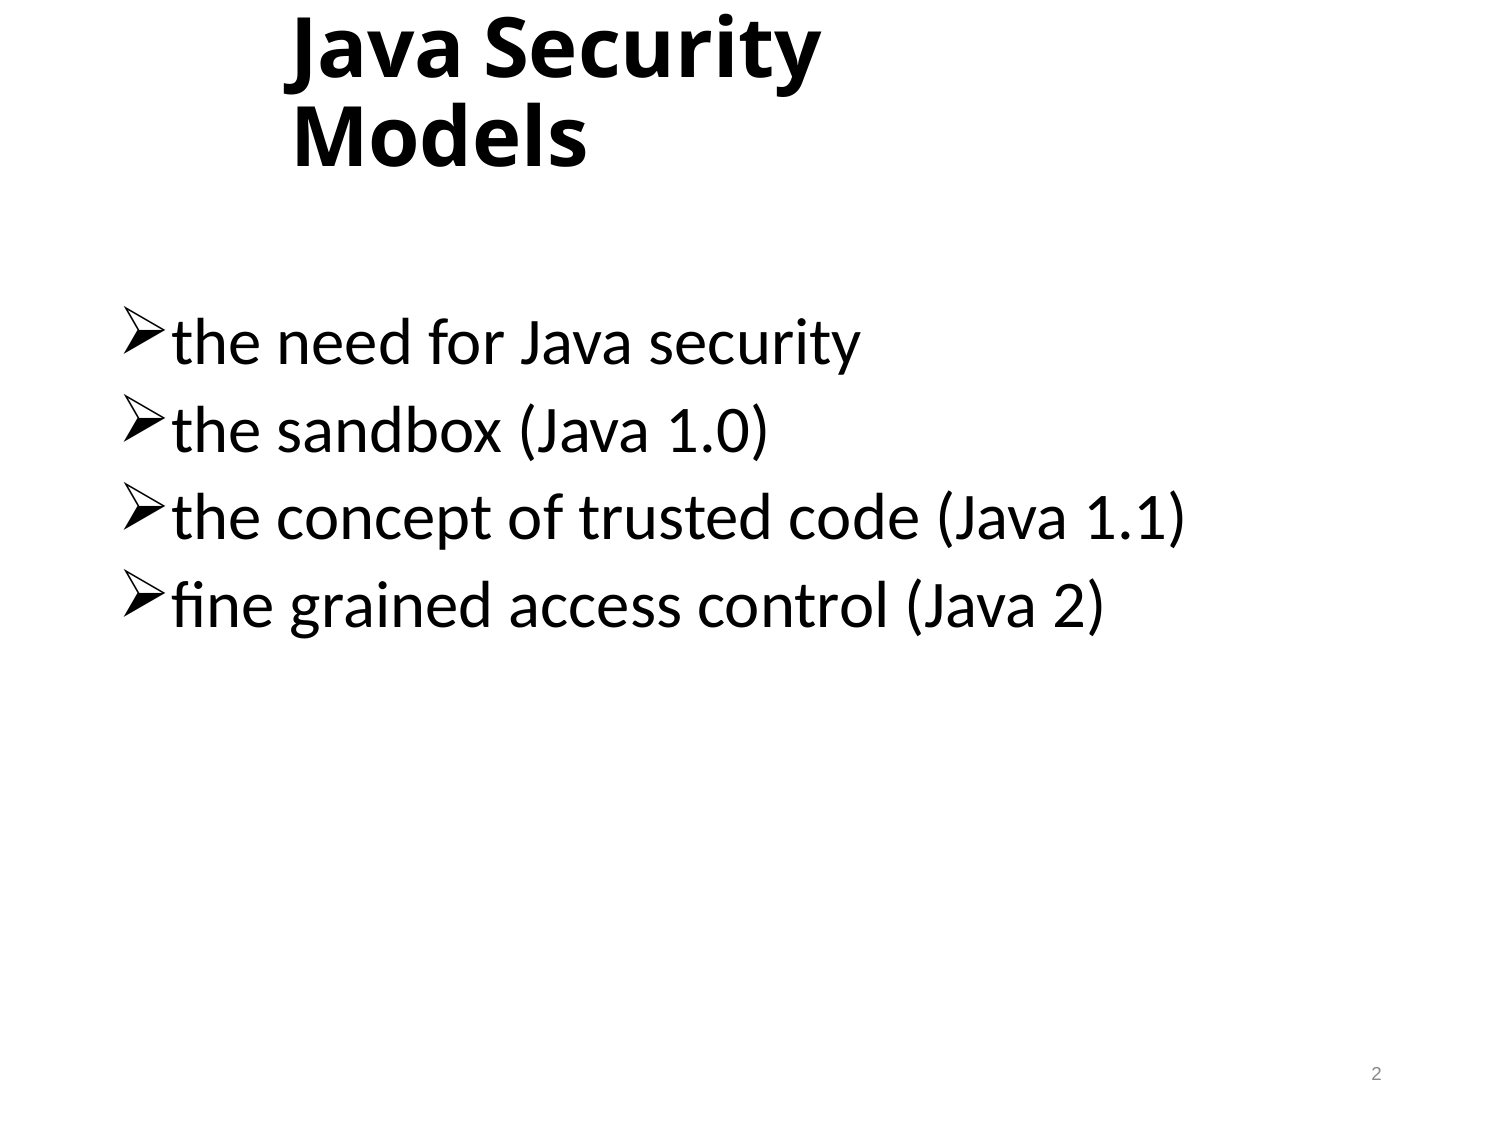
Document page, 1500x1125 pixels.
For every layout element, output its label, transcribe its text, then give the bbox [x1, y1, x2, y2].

slide_number 2 [1059, 1042, 1397, 1103]
title Java Security Models [275, 37, 1150, 153]
list the need for Java security the sandbox (Java 1.0) the concept of trusted code (Java 1.1) fine grained access control (Java 2) [103, 299, 1397, 1014]
